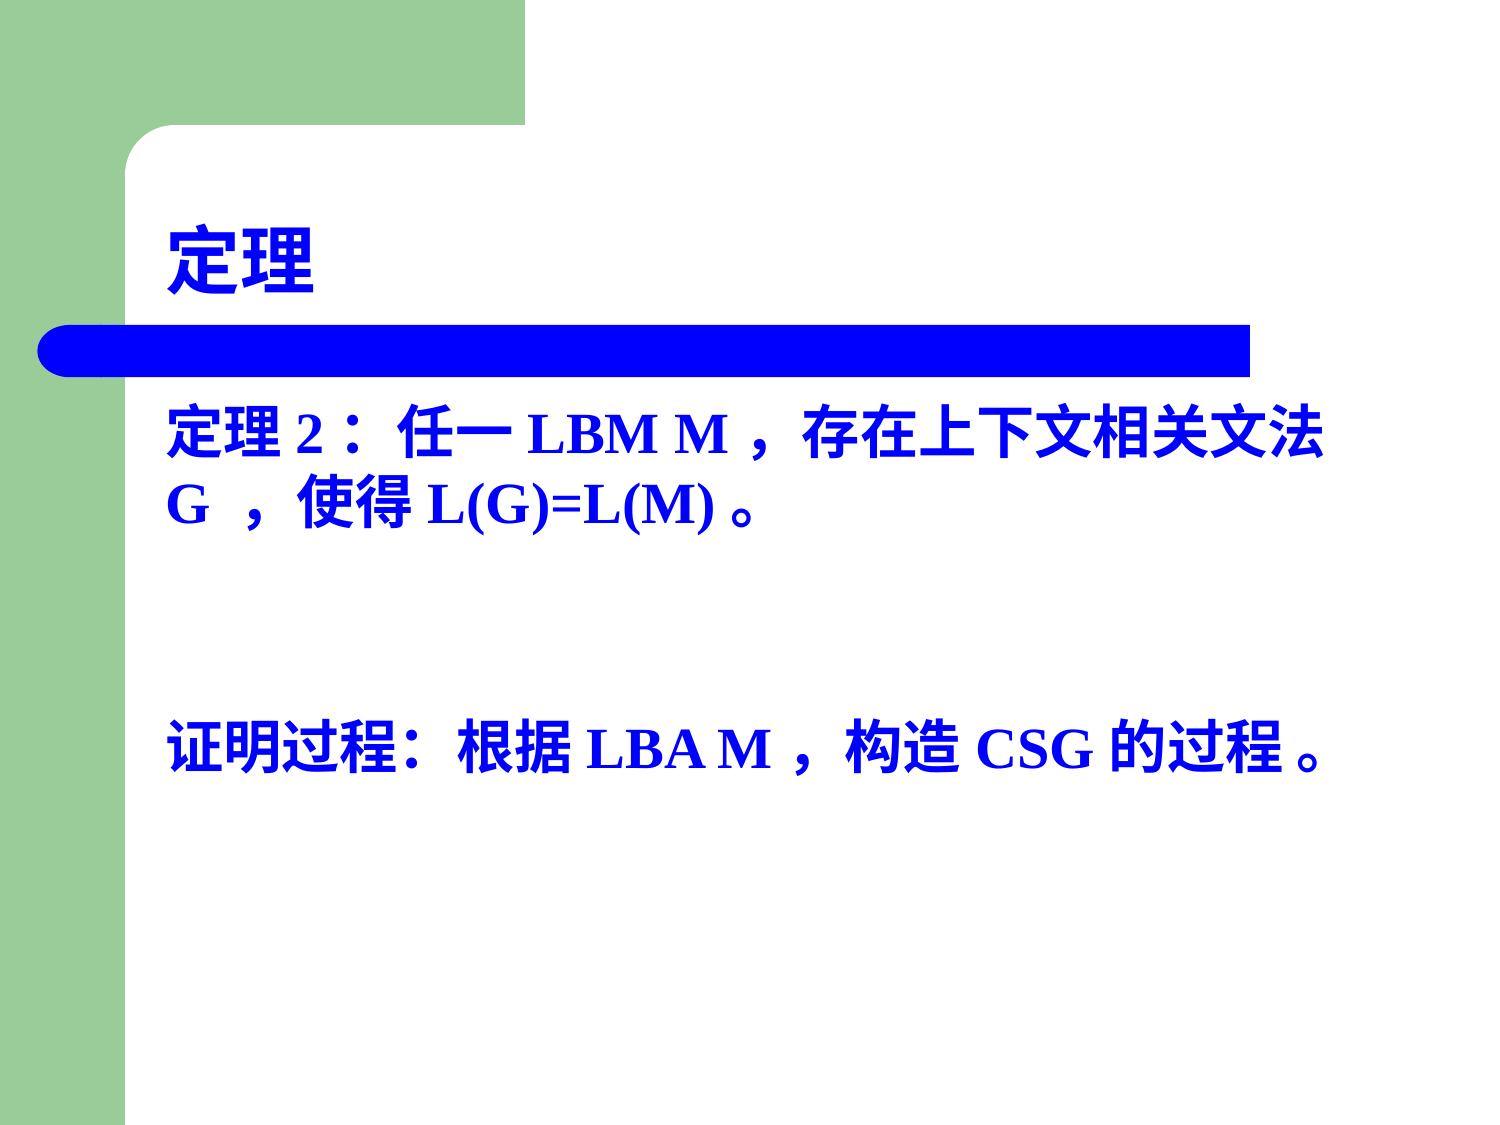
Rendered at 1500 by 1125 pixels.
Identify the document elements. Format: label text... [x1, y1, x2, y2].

list 定理2：任一LBM M，存在上下文相关文法G ，使得L(G)=L(M)。 证明过程：根据LBA M，构造CSG的过程 。 [149, 387, 1463, 1001]
title 定理 [149, 124, 1463, 313]
